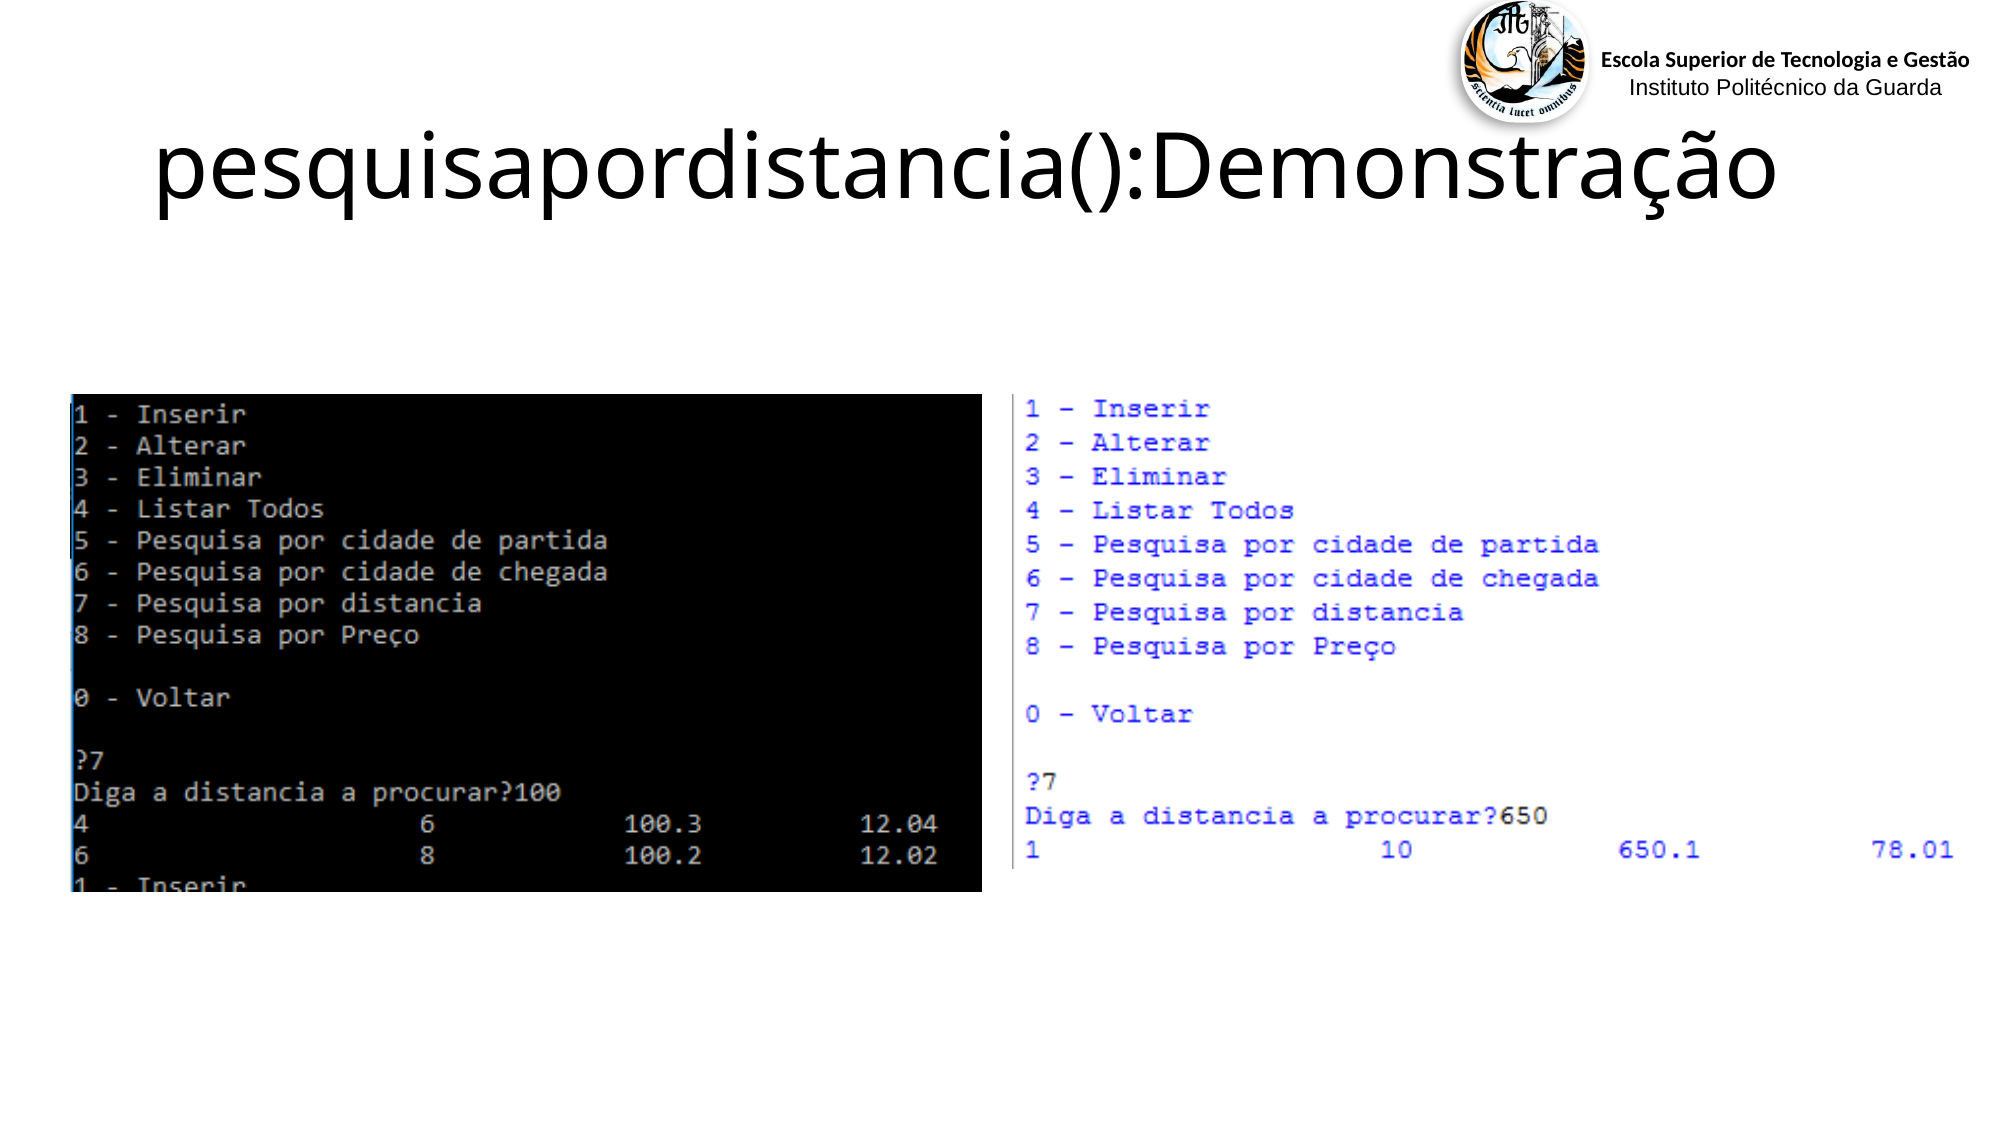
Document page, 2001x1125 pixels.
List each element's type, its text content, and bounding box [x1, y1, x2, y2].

picture [1460, 0, 1589, 123]
text_box Escola Superior de Tecnologia e Gestão Instituto Politécnico da Guarda [1589, 37, 2000, 108]
title pesquisapordistancia():Demonstração [137, 59, 1863, 278]
picture [1012, 394, 2000, 869]
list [70, 394, 982, 892]
